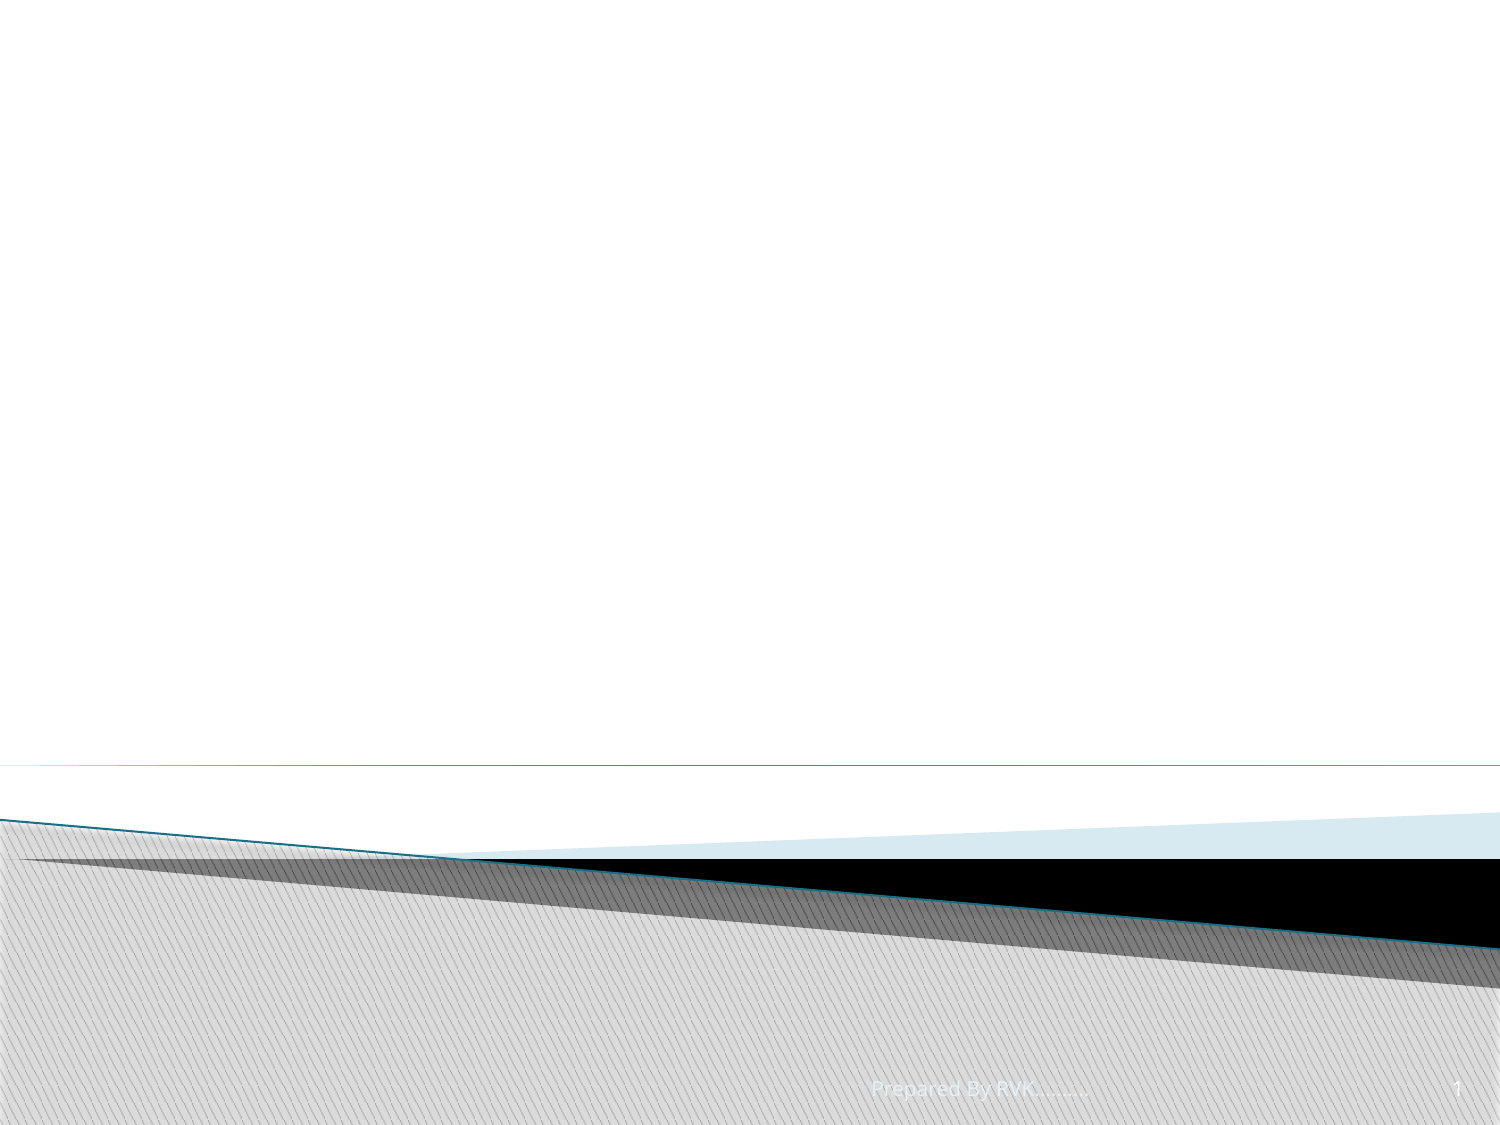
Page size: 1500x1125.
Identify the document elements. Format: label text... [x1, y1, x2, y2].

footer Prepared By RVK.......... [718, 1051, 1105, 1112]
slide_number 1 [1418, 1051, 1479, 1112]
picture [5, 859, 1500, 989]
